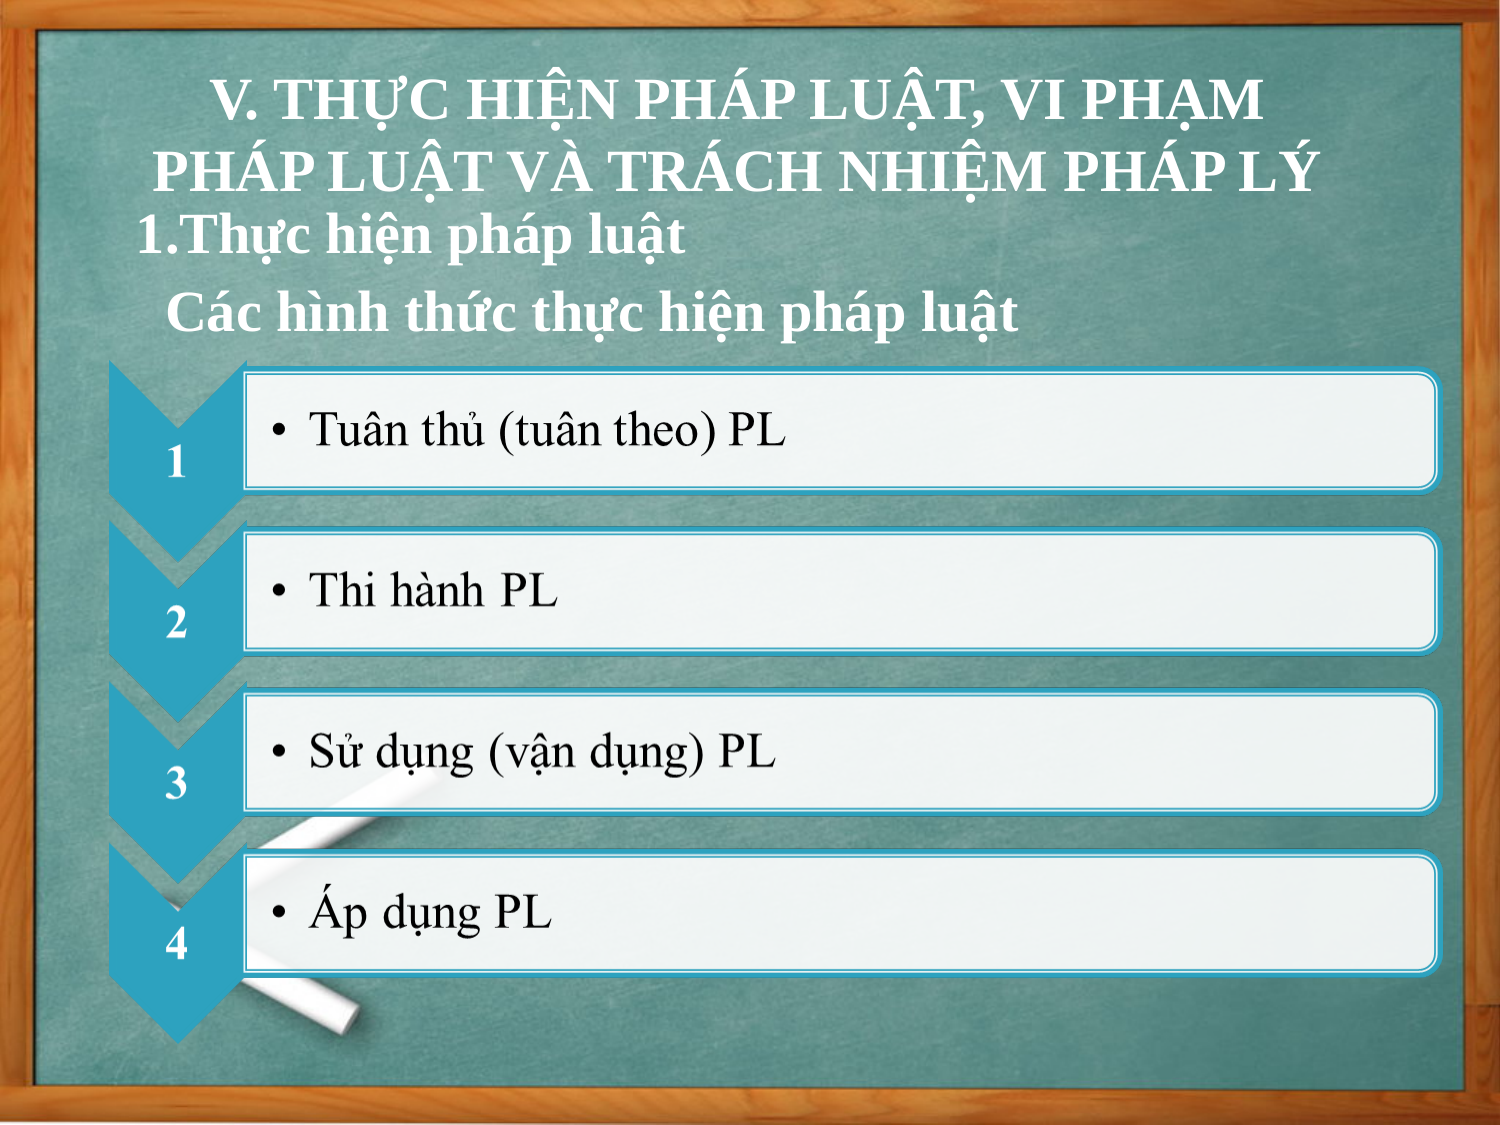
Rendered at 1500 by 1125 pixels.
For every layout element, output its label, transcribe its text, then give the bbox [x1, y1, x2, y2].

list Thực hiện pháp luật Các hình thức thực hiện pháp luật [75, 187, 1400, 300]
title V. THỰC HIỆN PHÁP LUẬT, VI PHẠM PHÁP LUẬT VÀ TRÁCH NHIỆM PHÁP LÝ [125, 37, 1350, 187]
picture [0, 0, 1500, 1125]
